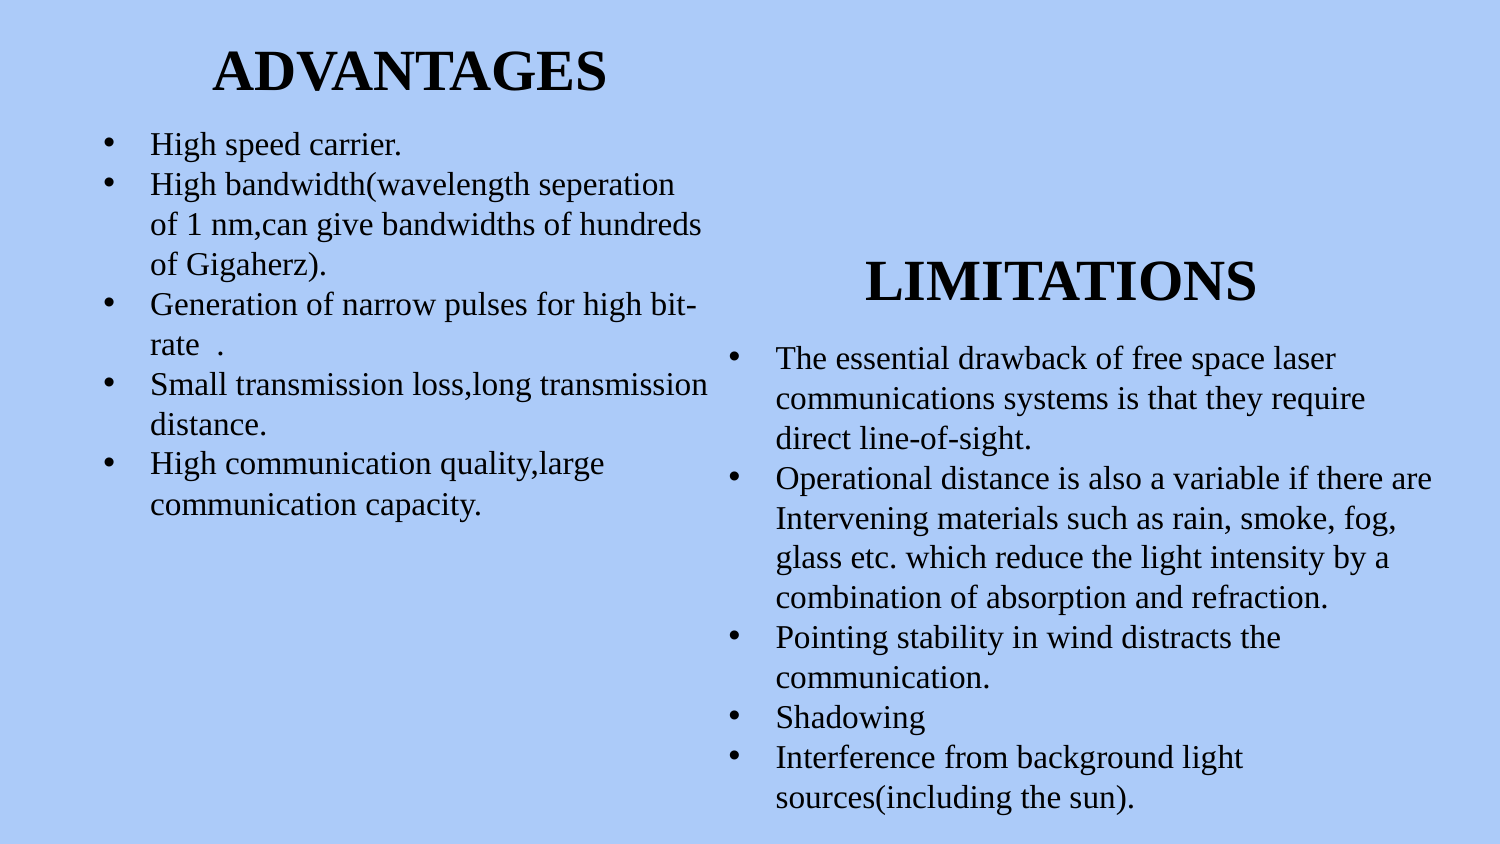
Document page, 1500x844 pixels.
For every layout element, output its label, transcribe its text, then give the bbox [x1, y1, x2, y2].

text_box High speed carrier. High bandwidth(wavelength seperation of 1 nm,can give bandwidths of hundreds of Gigaherz). Generation of narrow pulses for high bit-rate . Small transmission loss,long transmission distance. High communication quality,large communication capacity. [88, 114, 727, 529]
text_box The essential drawback of free space laser communications systems is that they require direct line-of-sight. Operational distance is also a variable if there are Intervening materials such as rain, smoke, fog, glass etc. which reduce the light intensity by a combination of absorption and refraction. Pointing stability in wind distracts the communication. Shadowing Interference from background light sources(including the sun). [714, 328, 1464, 823]
text_box ADVANTAGES LIMITATIONS [183, 17, 1347, 328]
